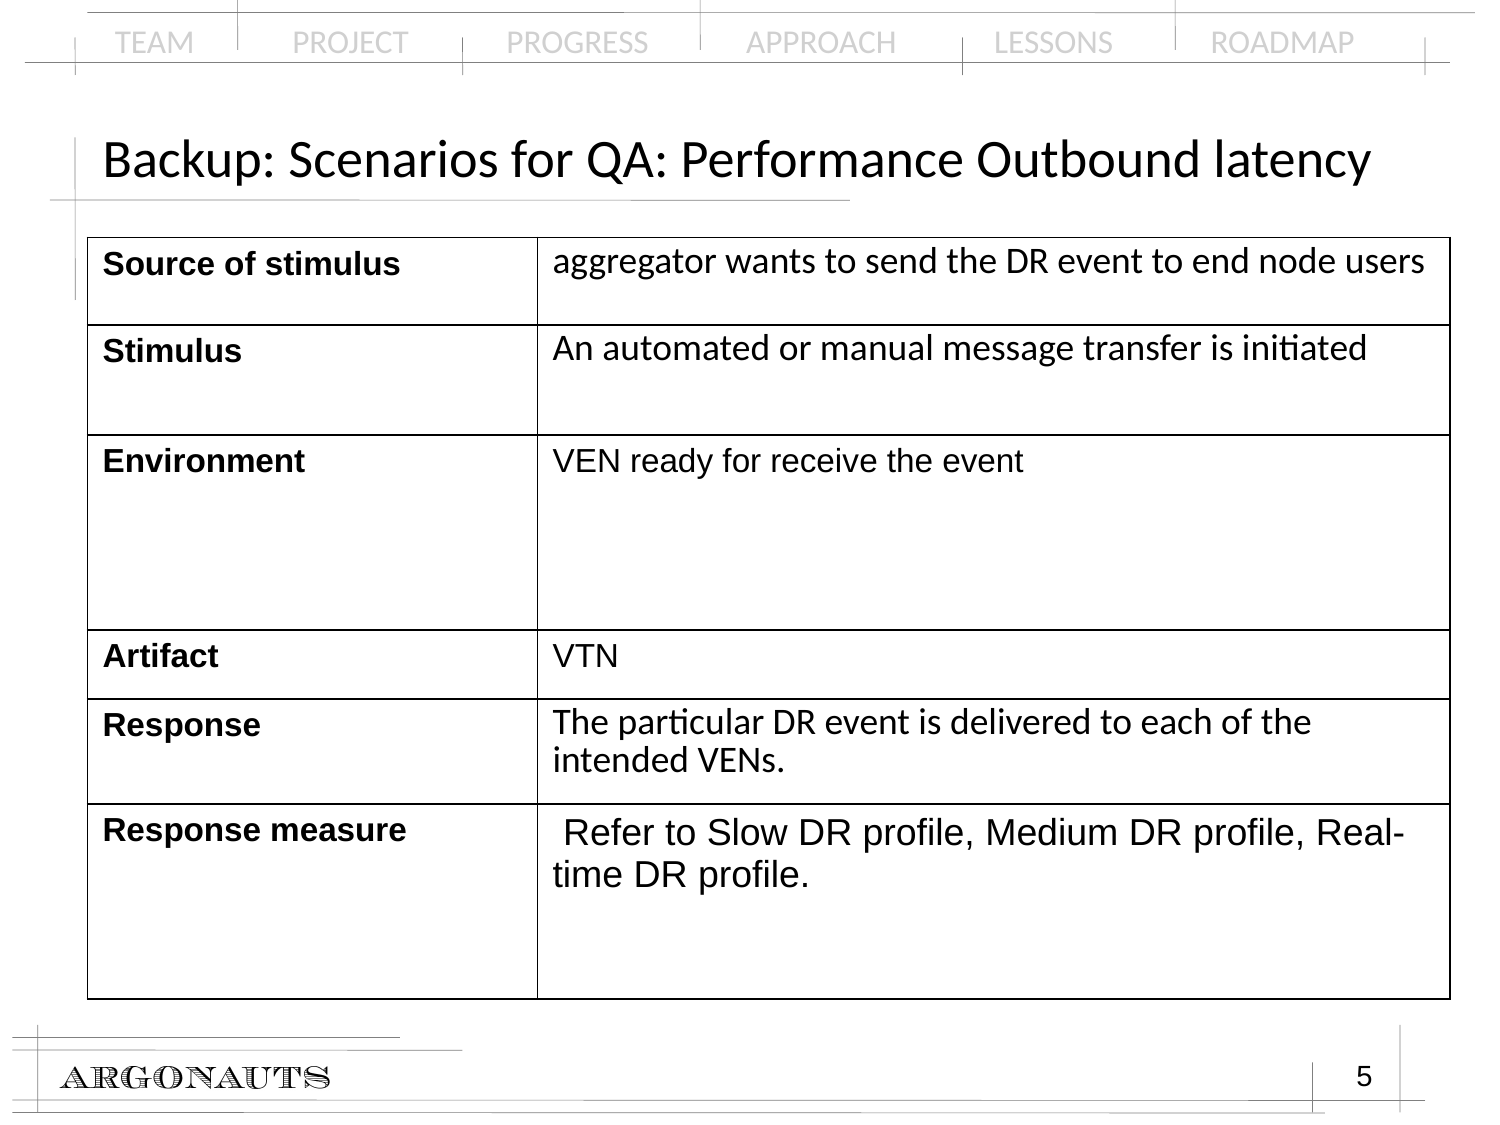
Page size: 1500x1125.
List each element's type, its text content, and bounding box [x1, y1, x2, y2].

table_cell VTN [538, 631, 1449, 698]
table_cell Refer to Slow DR profile, Medium DR profile, Real-time DR profile. [538, 805, 1449, 998]
table_cell Environment [88, 436, 537, 629]
table_cell Artifact [88, 631, 537, 698]
table_cell Response measure [88, 805, 537, 998]
picture [50, 1055, 350, 1099]
table_cell VEN ready for receive the event [538, 436, 1449, 629]
table_header Source of stimulus [88, 238, 537, 324]
slide_number 5 [1074, 1050, 1388, 1125]
title Backup: Scenarios for QA: Performance Outbound latency [87, 112, 1413, 200]
table_cell Stimulus [88, 326, 537, 434]
table_cell Response [88, 700, 537, 803]
table_header aggregator wants to send the DR event to end node users [538, 238, 1449, 324]
table_cell An automated or manual message transfer is initiated [538, 326, 1449, 434]
table_cell The particular DR event is delivered to each of the intended VENs. [538, 700, 1449, 803]
